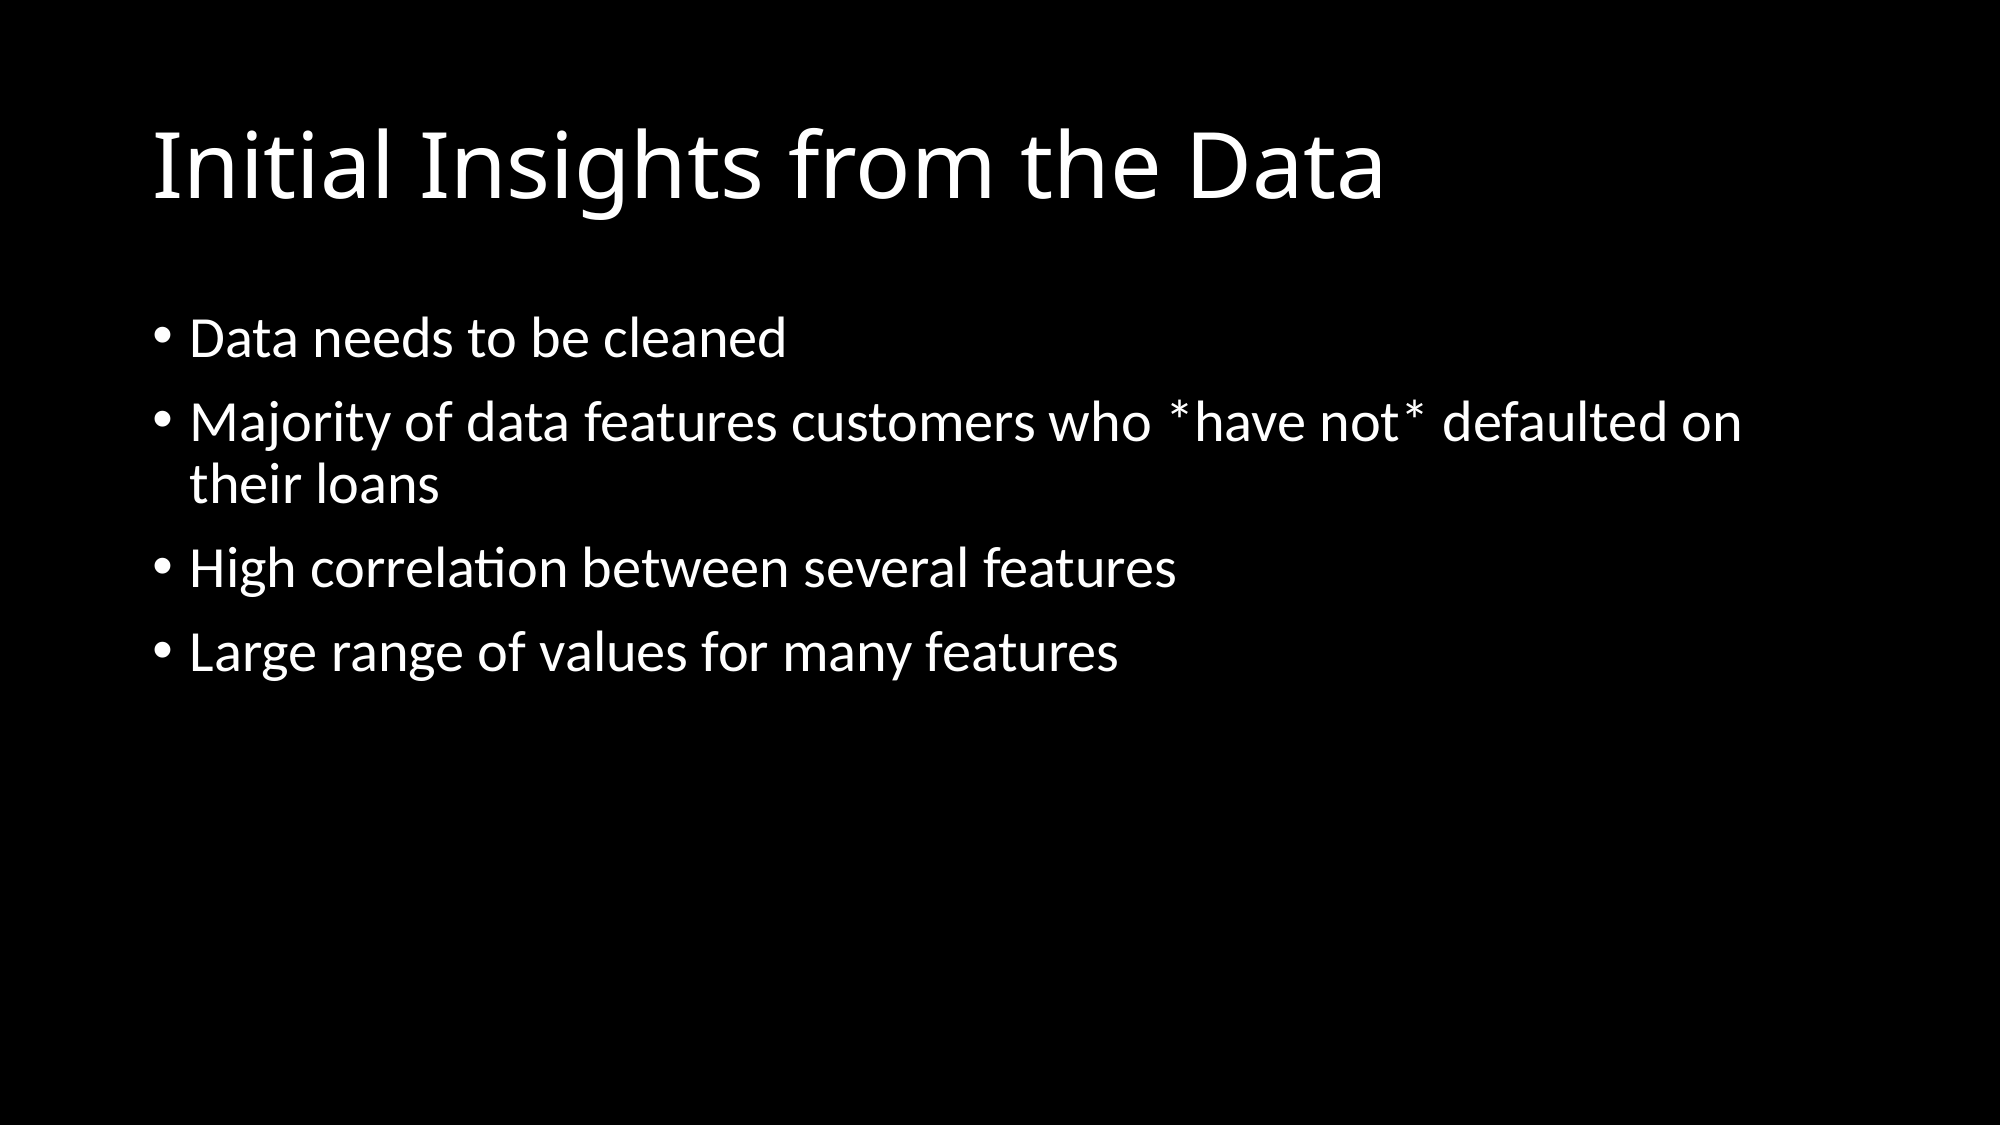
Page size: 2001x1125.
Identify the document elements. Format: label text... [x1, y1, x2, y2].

list Data needs to be cleaned Majority of data features customers who *have not* defaulted on their loans High correlation between several features Large range of values for many features [137, 299, 1863, 1014]
title Initial Insights from the Data [137, 59, 1863, 278]
